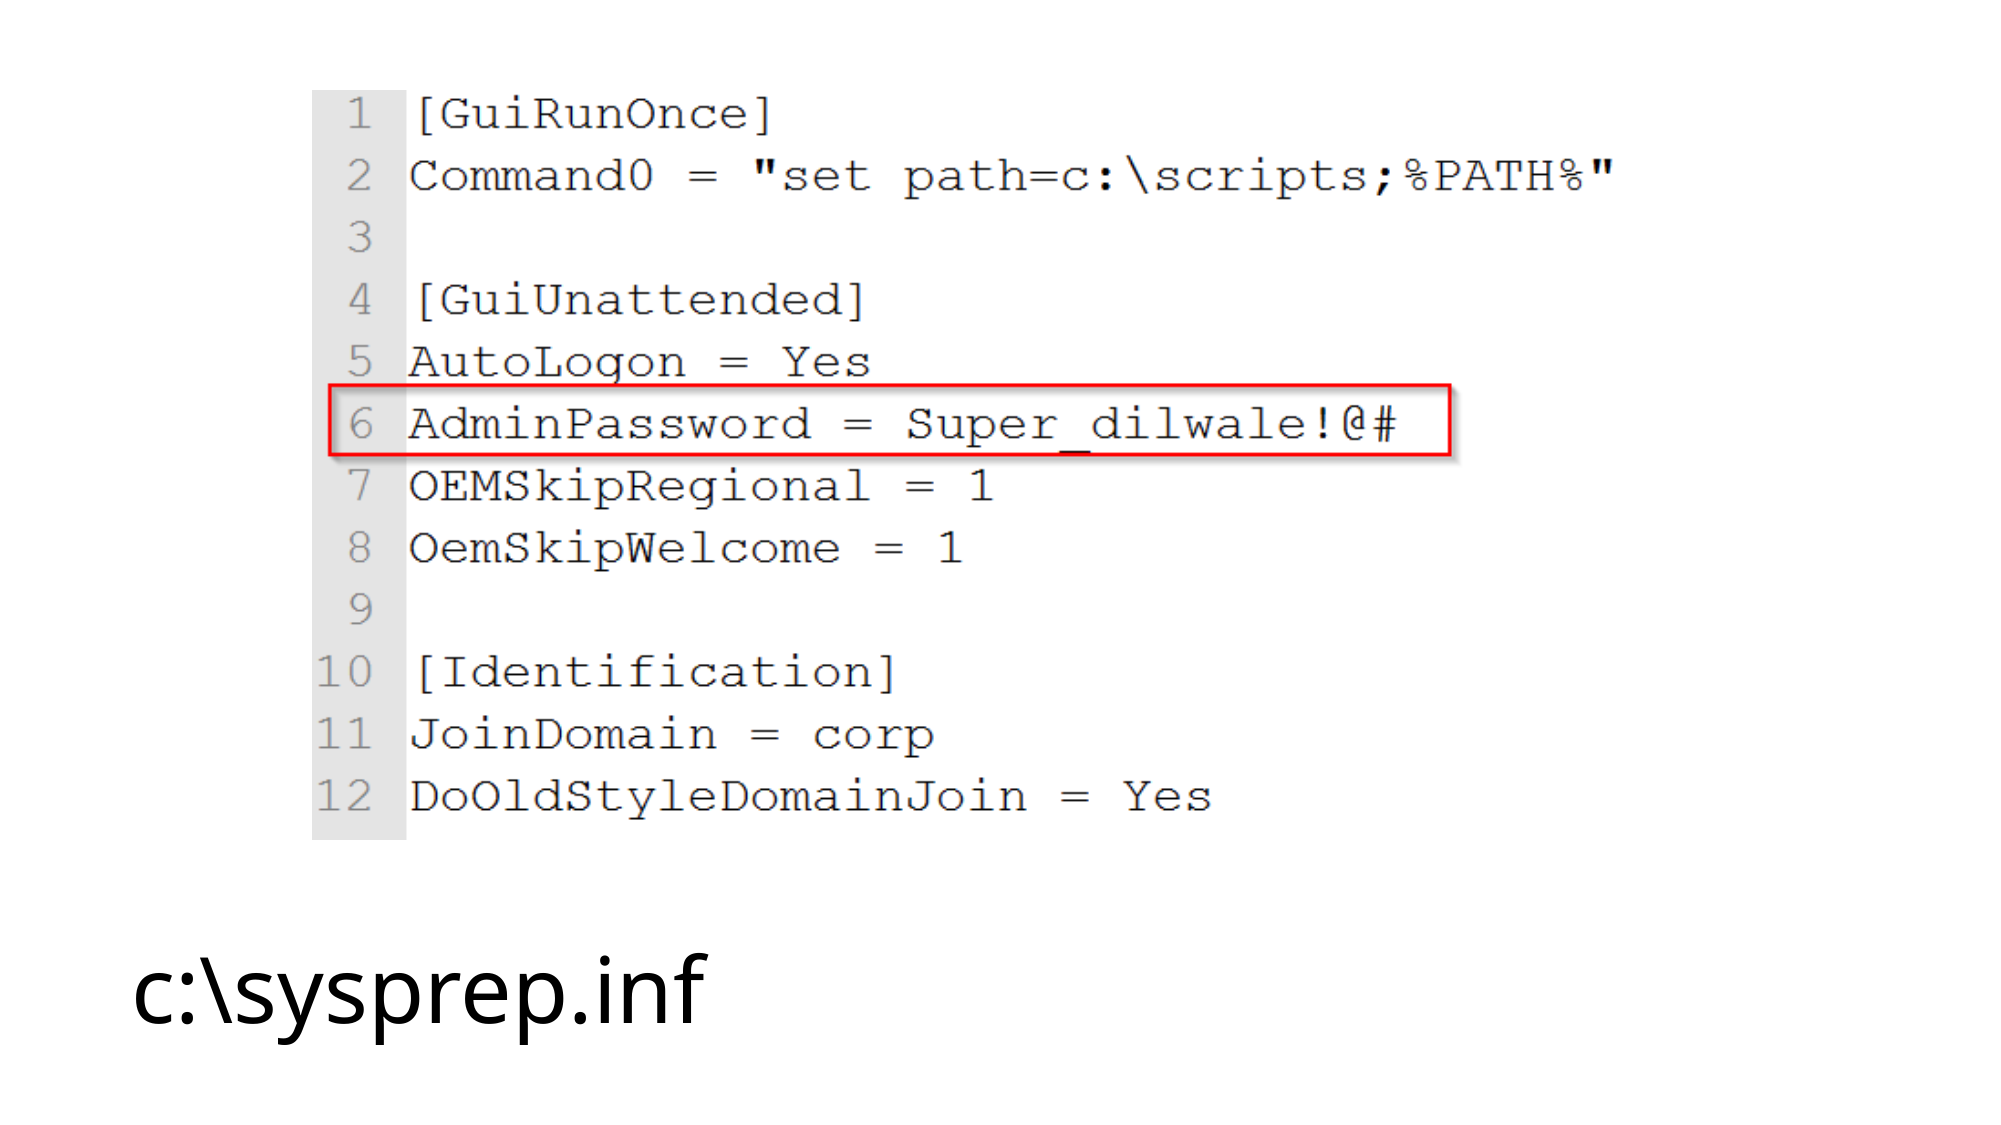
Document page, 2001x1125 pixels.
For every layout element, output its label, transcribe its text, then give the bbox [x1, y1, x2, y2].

title c:\sysprep.inf [116, 930, 744, 1057]
picture [312, 90, 1638, 840]
